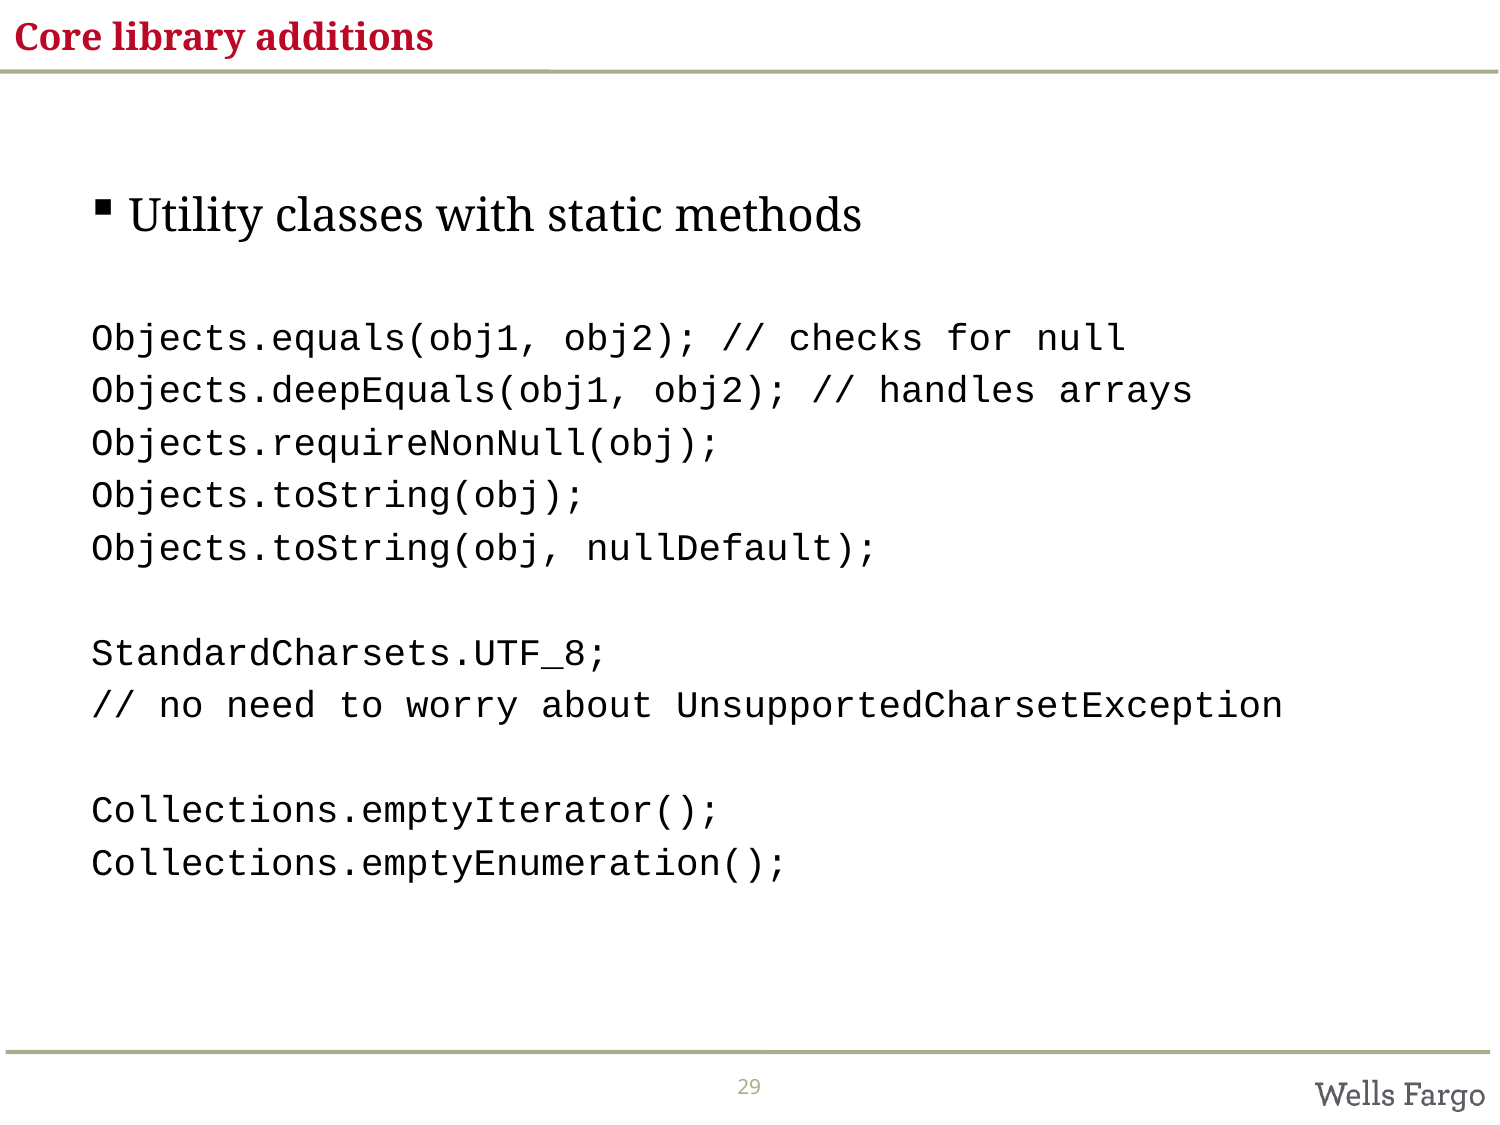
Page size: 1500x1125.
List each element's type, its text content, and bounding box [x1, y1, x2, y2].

title Core library additions [0, 5, 1412, 64]
list Utility classes with static methods Objects.equals(obj1, obj2); // checks for null Objects.deepEquals(obj1, obj2); // handles arrays Objects.requireNonNull(obj); Objects.toString(obj); Objects.toString(obj, nullDefault); StandardCharsets.UTF_8; // no need to worry about UnsupportedCharsetException Collections.emptyIterator(); Collections.emptyEnumeration(); [38, 178, 1394, 1014]
picture [1307, 1065, 1486, 1117]
slide_number 29 [675, 1065, 824, 1120]
